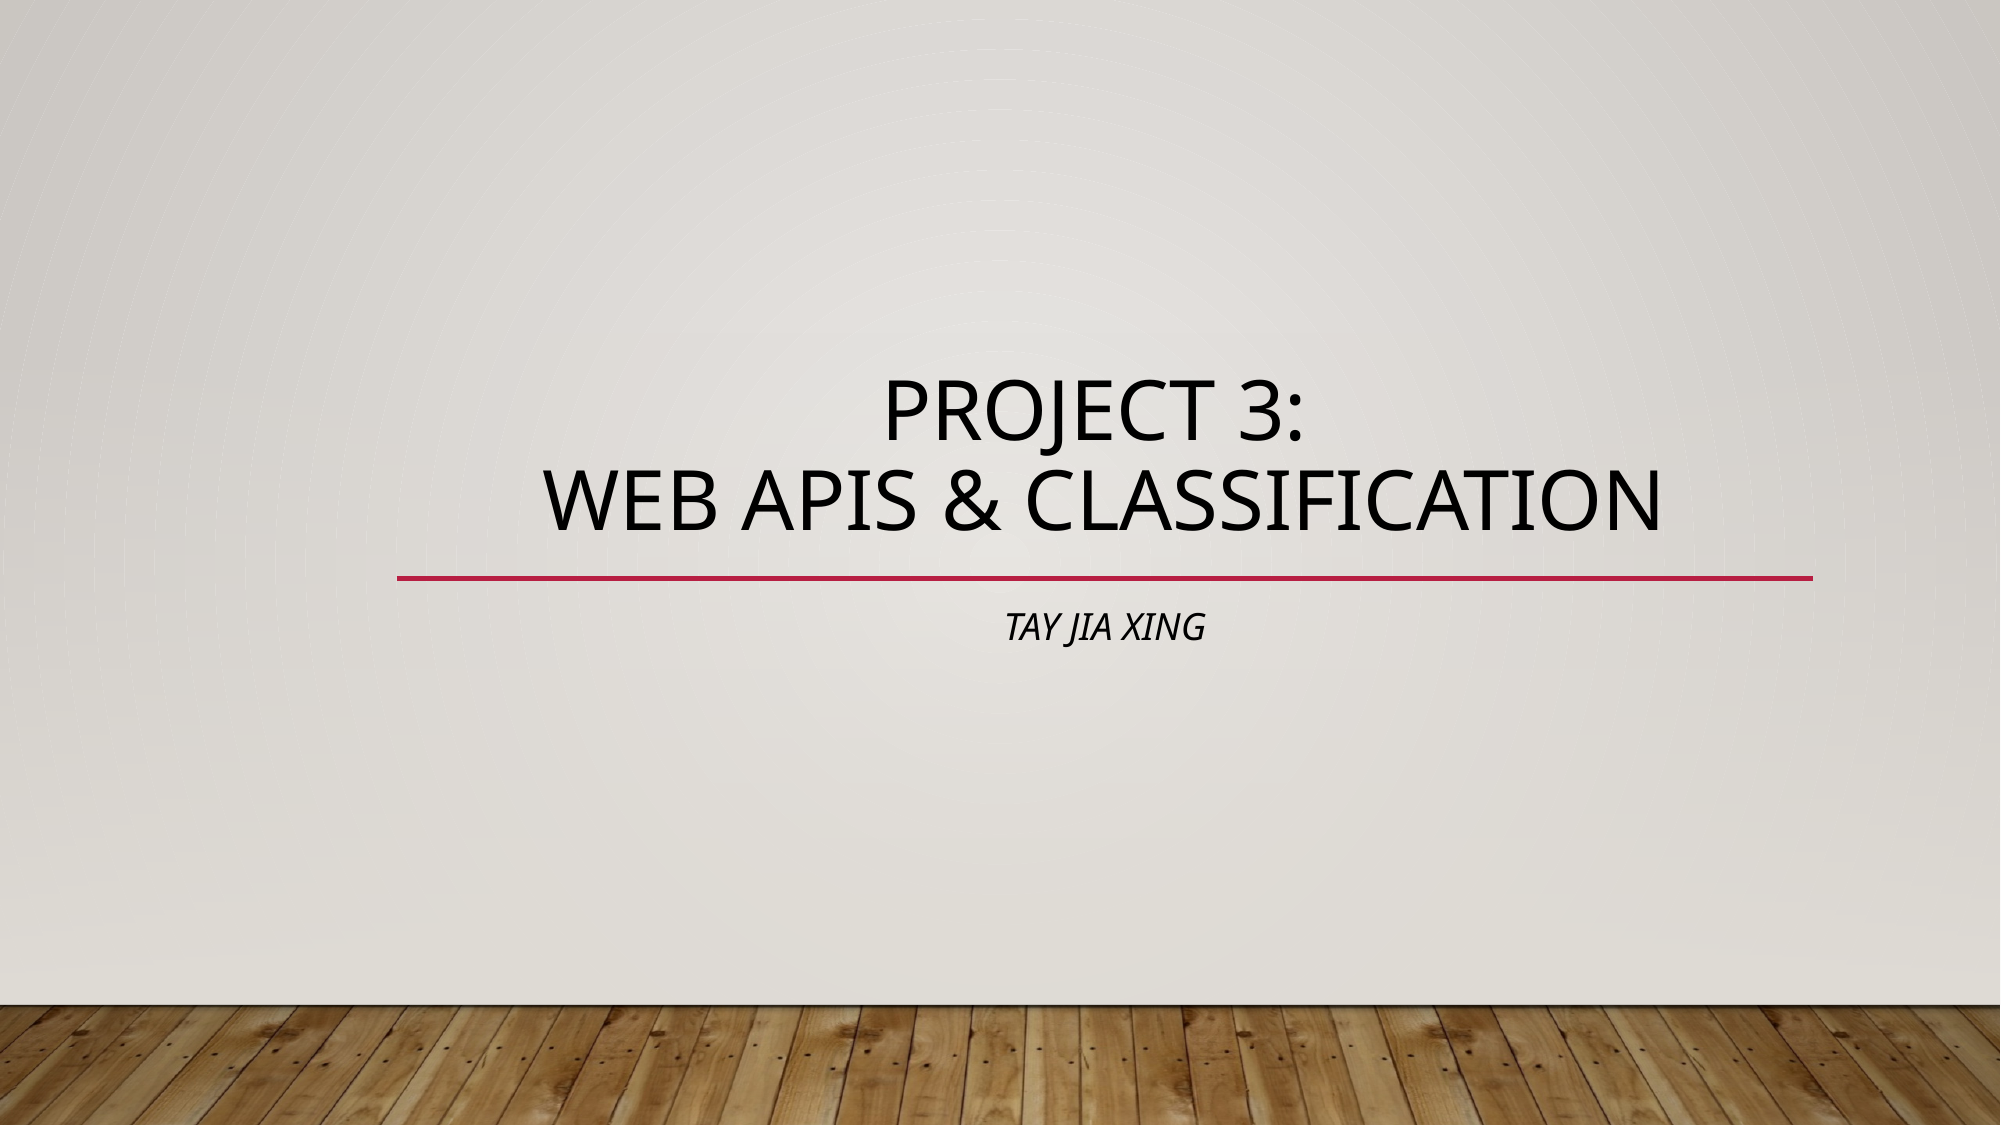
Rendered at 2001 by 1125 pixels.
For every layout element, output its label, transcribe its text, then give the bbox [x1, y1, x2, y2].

subtitle Tay jia xing [396, 579, 1814, 740]
picture [0, 1005, 2000, 1125]
title Project 3: Web APIs & Classification [396, 131, 1814, 549]
